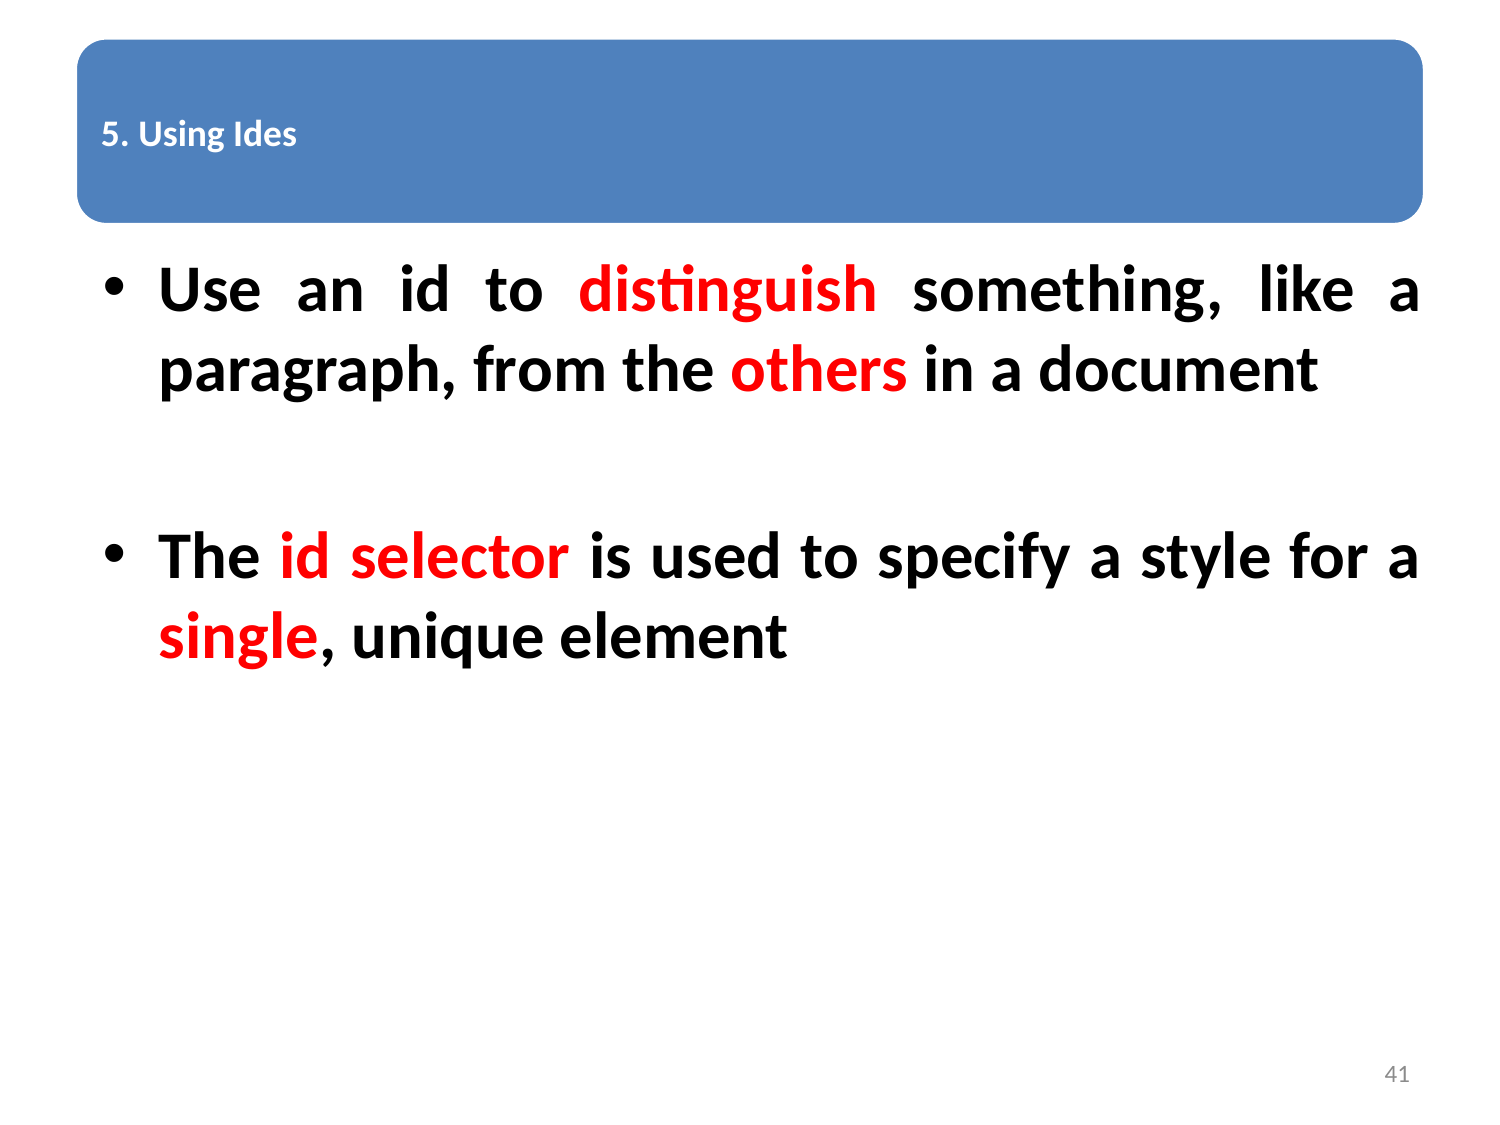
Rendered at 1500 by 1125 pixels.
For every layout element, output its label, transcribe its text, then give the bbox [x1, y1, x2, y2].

list Use an id to distinguish something, like a paragraph, from the others in a document The id selector is used to specify a style for a single, unique element [87, 237, 1438, 995]
slide_number 41 [1074, 1042, 1425, 1103]
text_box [74, 37, 1426, 226]
